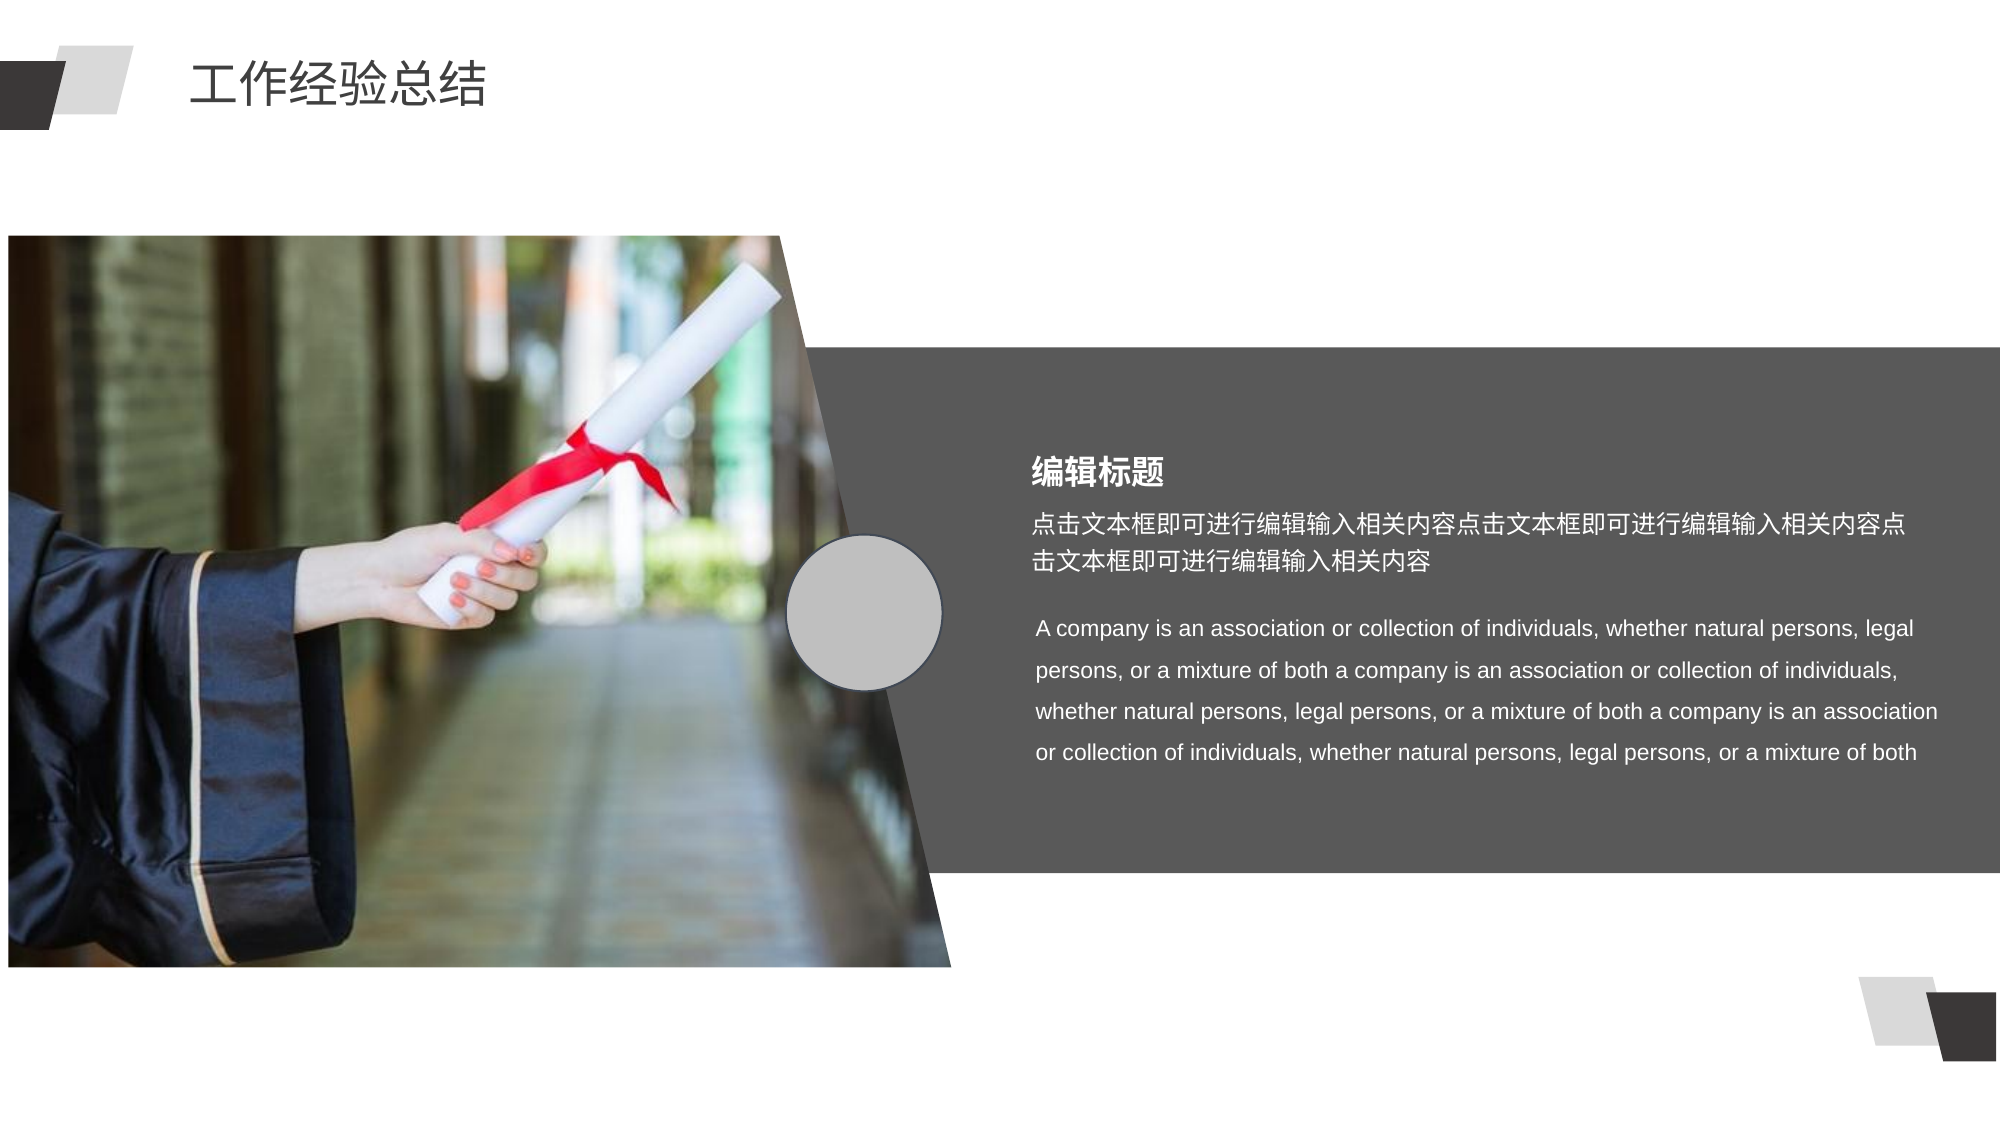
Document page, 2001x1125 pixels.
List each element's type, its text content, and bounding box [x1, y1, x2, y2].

text_box [952, 346, 2000, 874]
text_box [785, 534, 943, 692]
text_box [1858, 976, 1997, 1062]
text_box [0, 45, 134, 130]
text_box 点击文本框即可进行编辑输入相关内容点击文本框即可进行编辑输入相关内容点击文本框即可进行编辑输入相关内容 [1016, 493, 1924, 584]
text_box 工作经验总结 [173, 45, 1064, 121]
text_box A company is an association or collection of individuals, whether natural persons, legal persons, or a mixture of both a company is an association or collection of individuals, whether natural persons, legal persons, or a mixture of both a company is an association or collection of individuals, whether natural persons, legal persons, or a mixture of both [1035, 600, 1950, 896]
text_box 编辑标题 [1016, 443, 1207, 499]
picture [8, 235, 952, 968]
